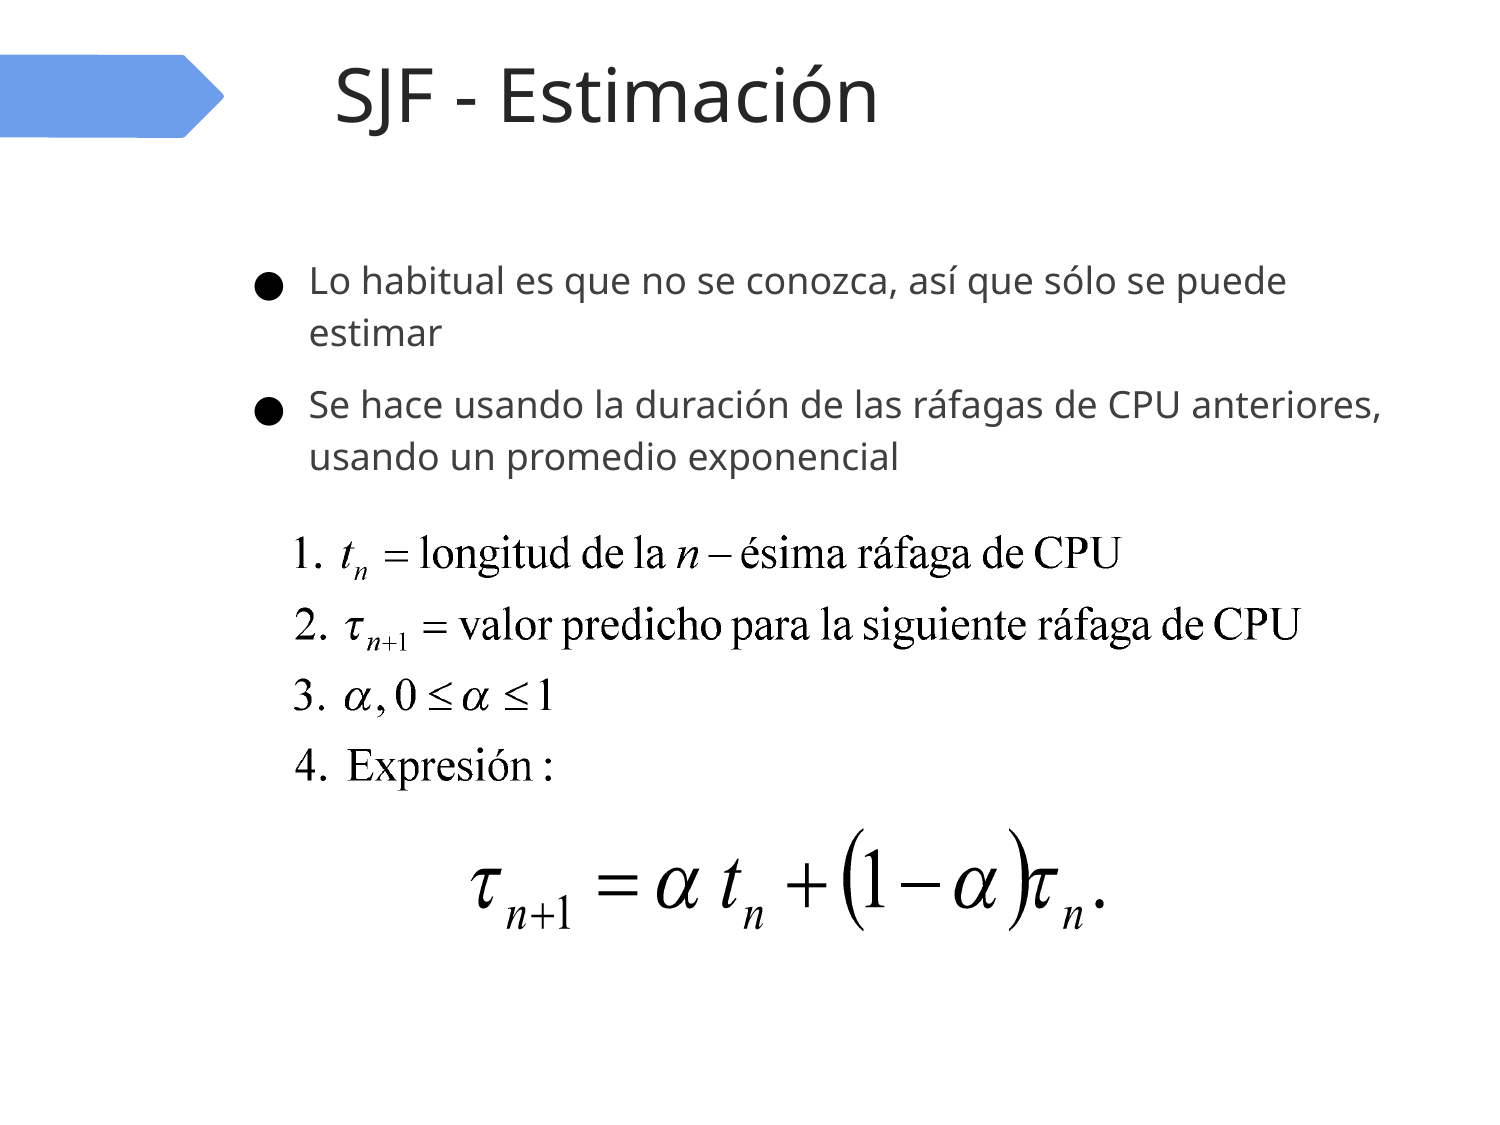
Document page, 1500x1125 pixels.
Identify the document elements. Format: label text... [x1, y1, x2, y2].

picture [287, 520, 1313, 801]
picture [460, 821, 1117, 951]
title SJF - Estimación [319, 40, 1400, 243]
list Lo habitual es que no se conozca, así que sólo se puede estimar Se hace usando la duración de las ráfagas de CPU anteriores, usando un promedio exponencial [237, 243, 1425, 986]
